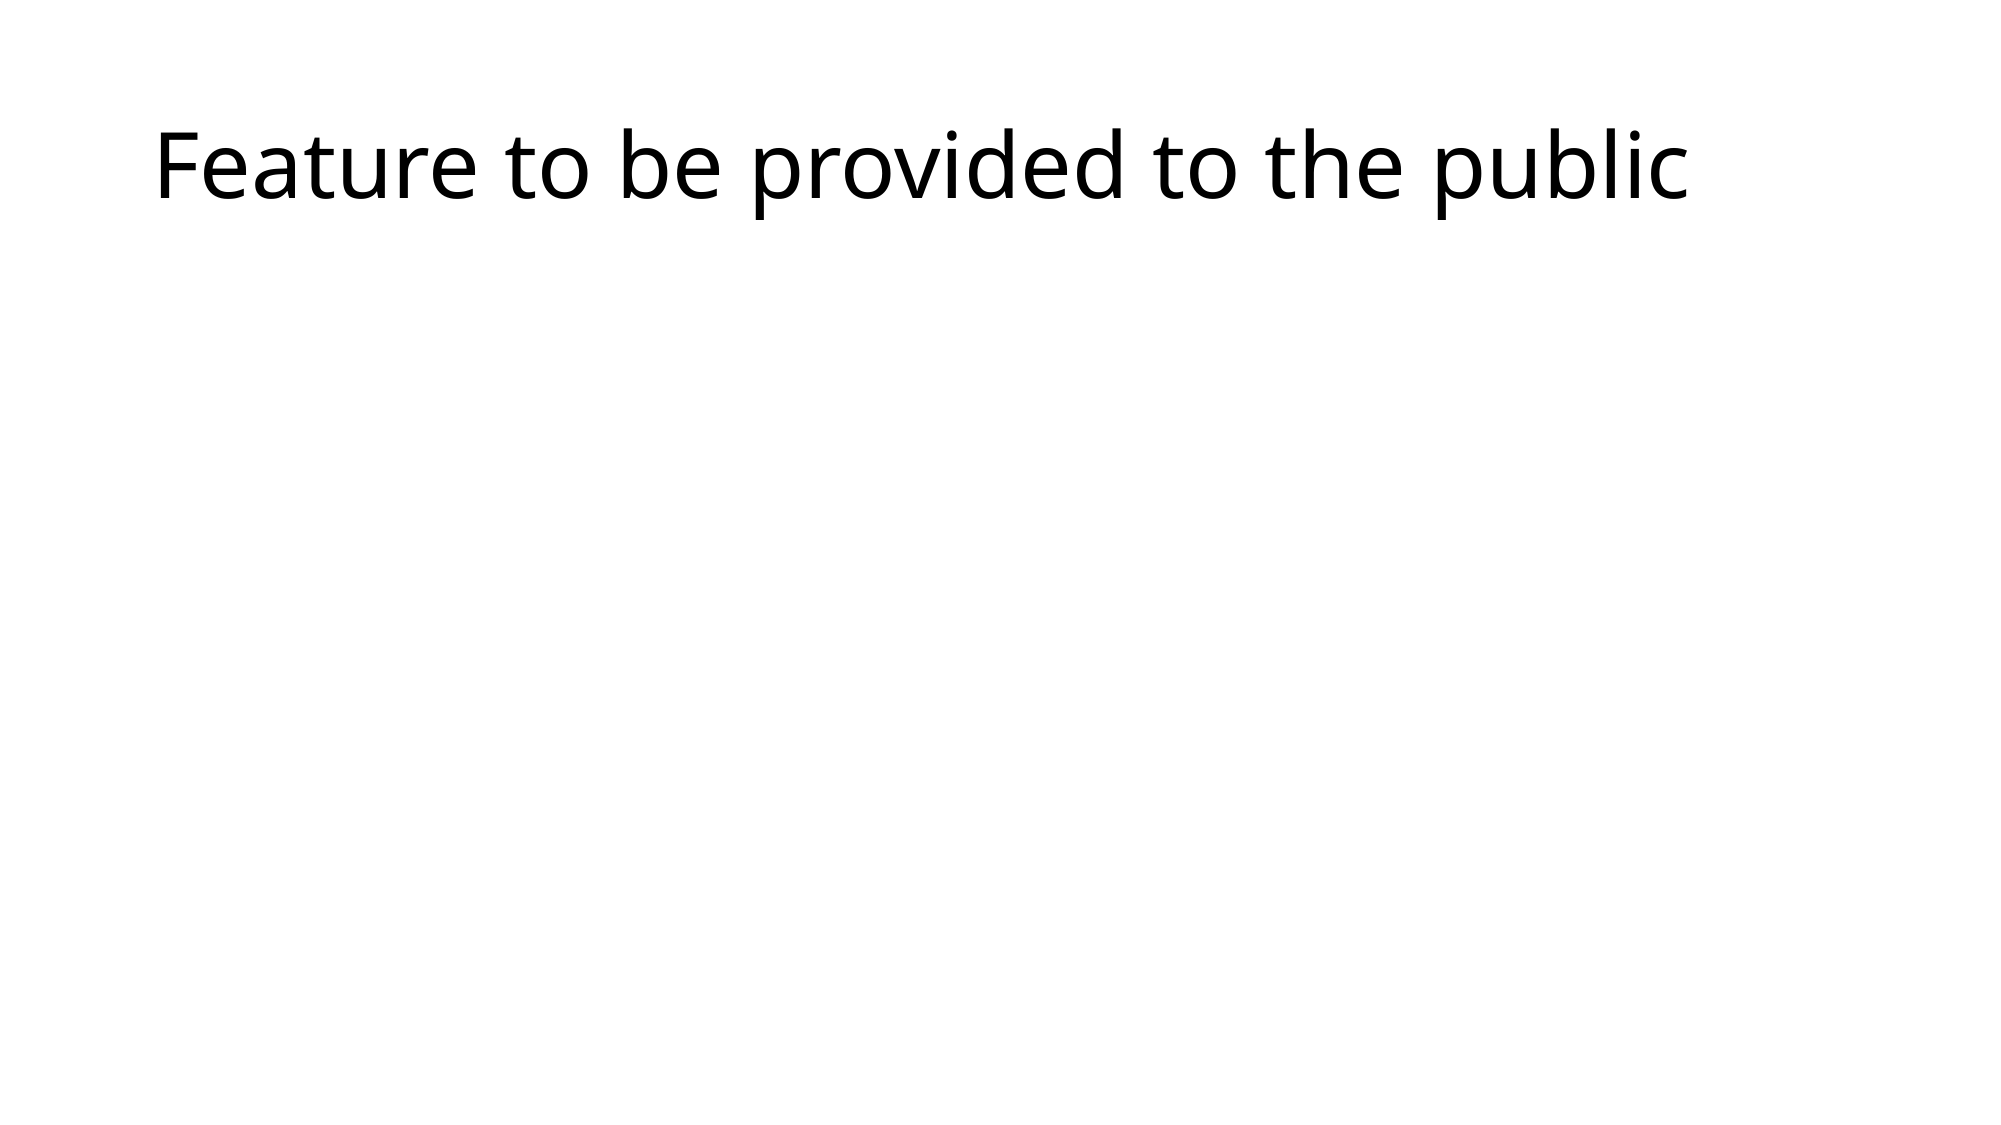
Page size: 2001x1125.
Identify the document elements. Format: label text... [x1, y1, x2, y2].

title Feature to be provided to the public [137, 59, 1863, 278]
